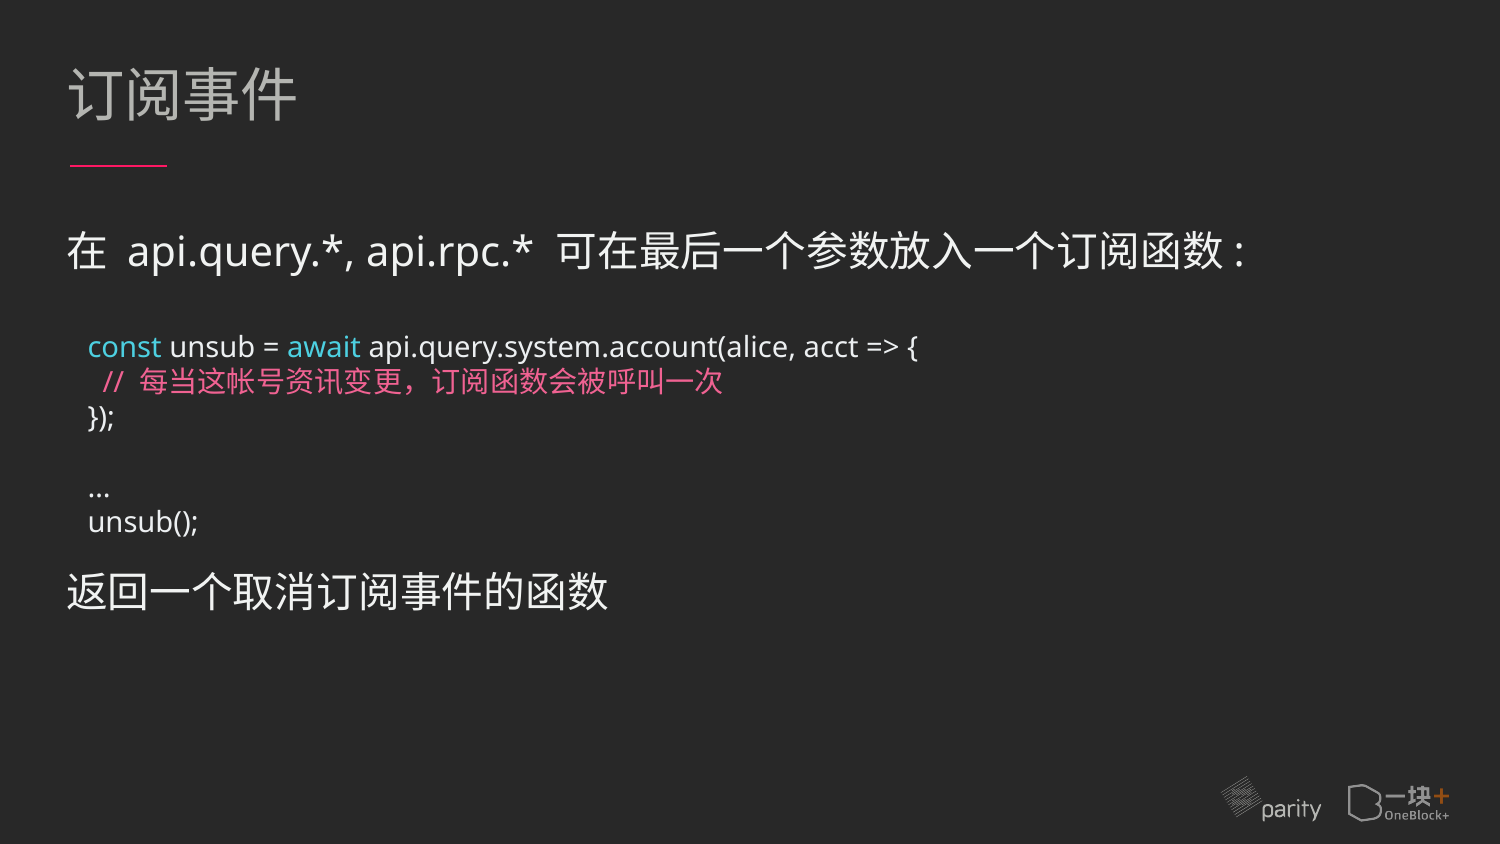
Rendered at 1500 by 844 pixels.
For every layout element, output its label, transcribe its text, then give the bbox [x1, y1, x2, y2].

text_box const unsub = await api.query.system.account(alice, acct => { // 每当这帐号资讯变更，订阅函数会被呼叫一次 }); … unsub(); [72, 313, 1449, 545]
title 订阅事件 [51, 43, 1449, 138]
list 在 api.query.*, api.rpc.* 可在最后一个参数放入一个订阅函数: 返回一个取消订阅事件的函数 [51, 184, 1449, 745]
picture [1348, 784, 1449, 822]
